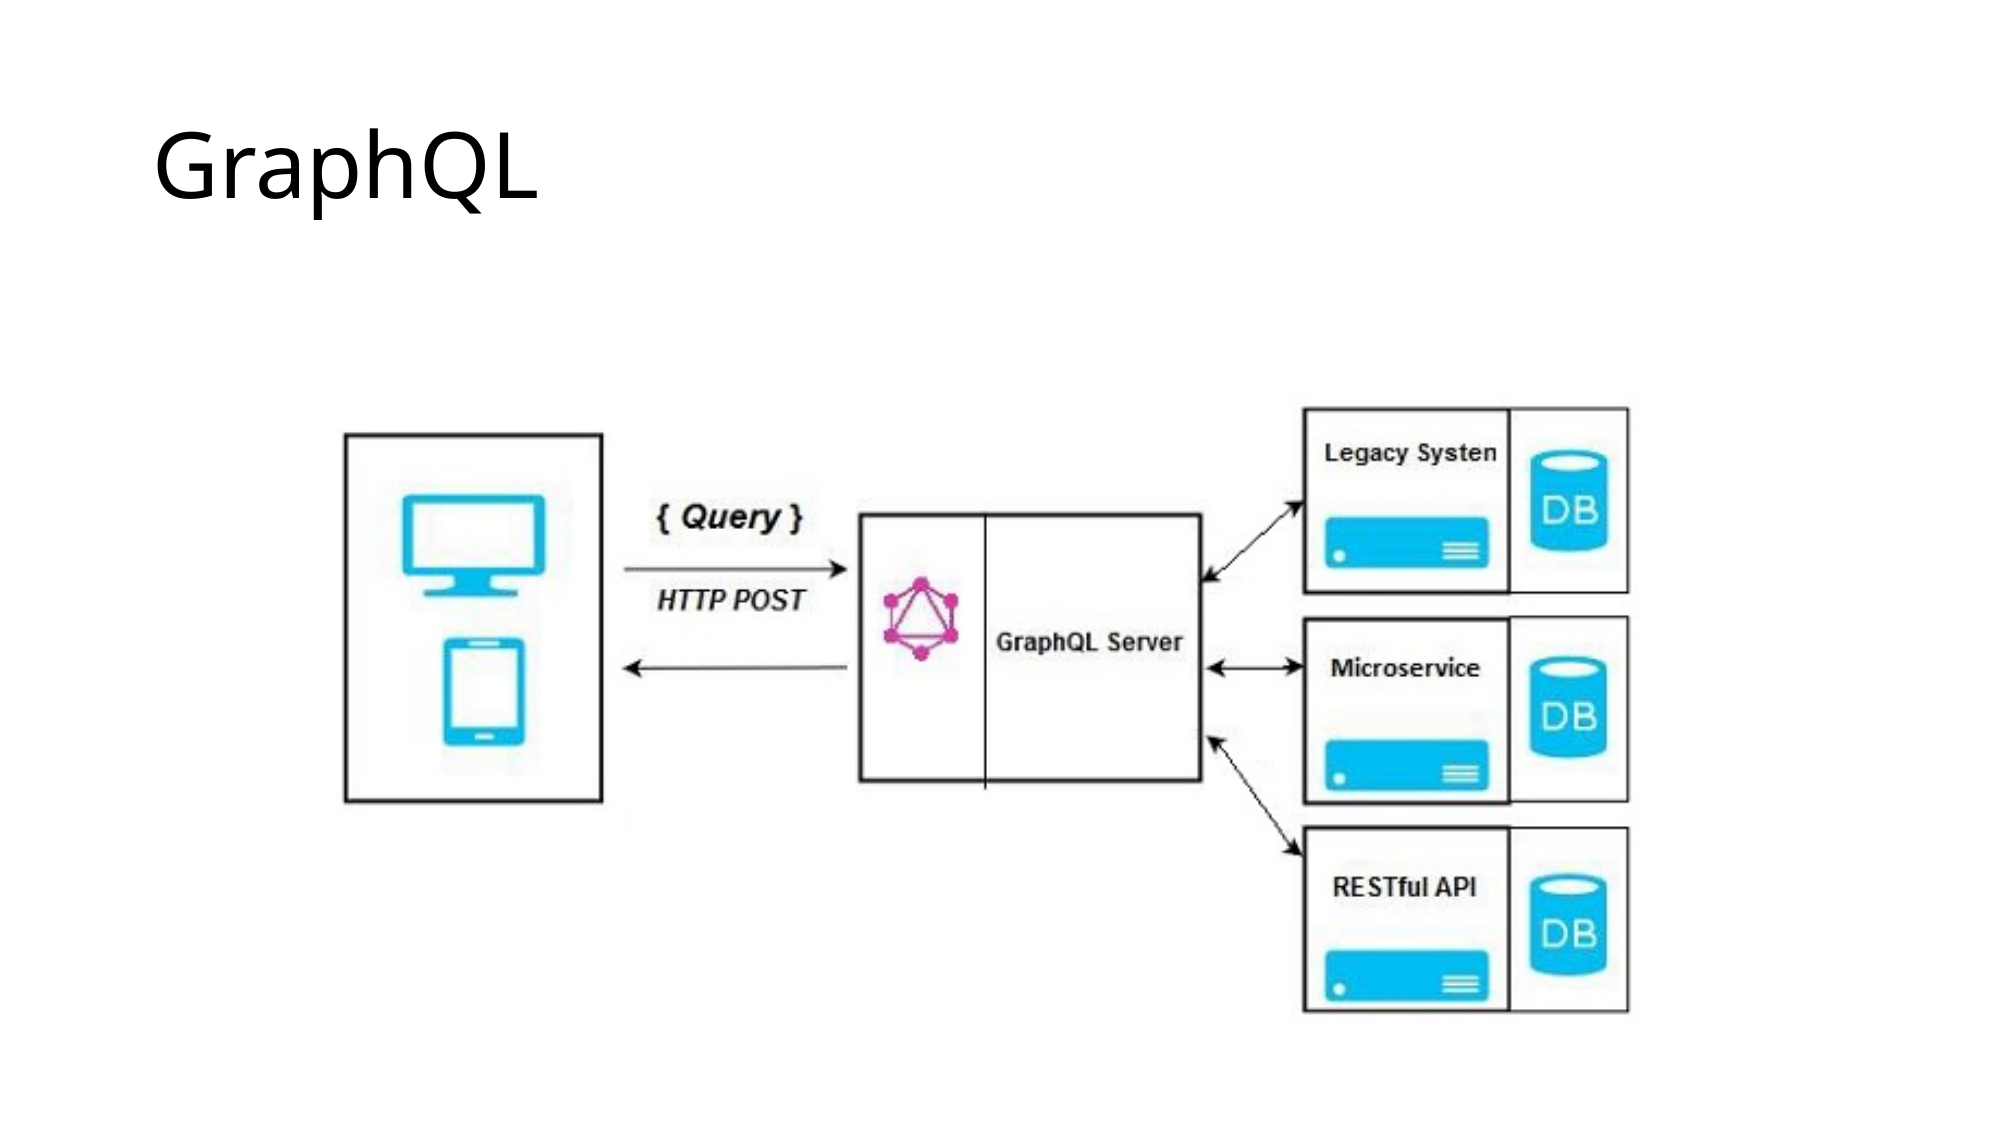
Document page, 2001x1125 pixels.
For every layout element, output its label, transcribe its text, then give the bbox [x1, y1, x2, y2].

title GraphQL [137, 59, 1863, 278]
picture [334, 394, 1640, 1032]
